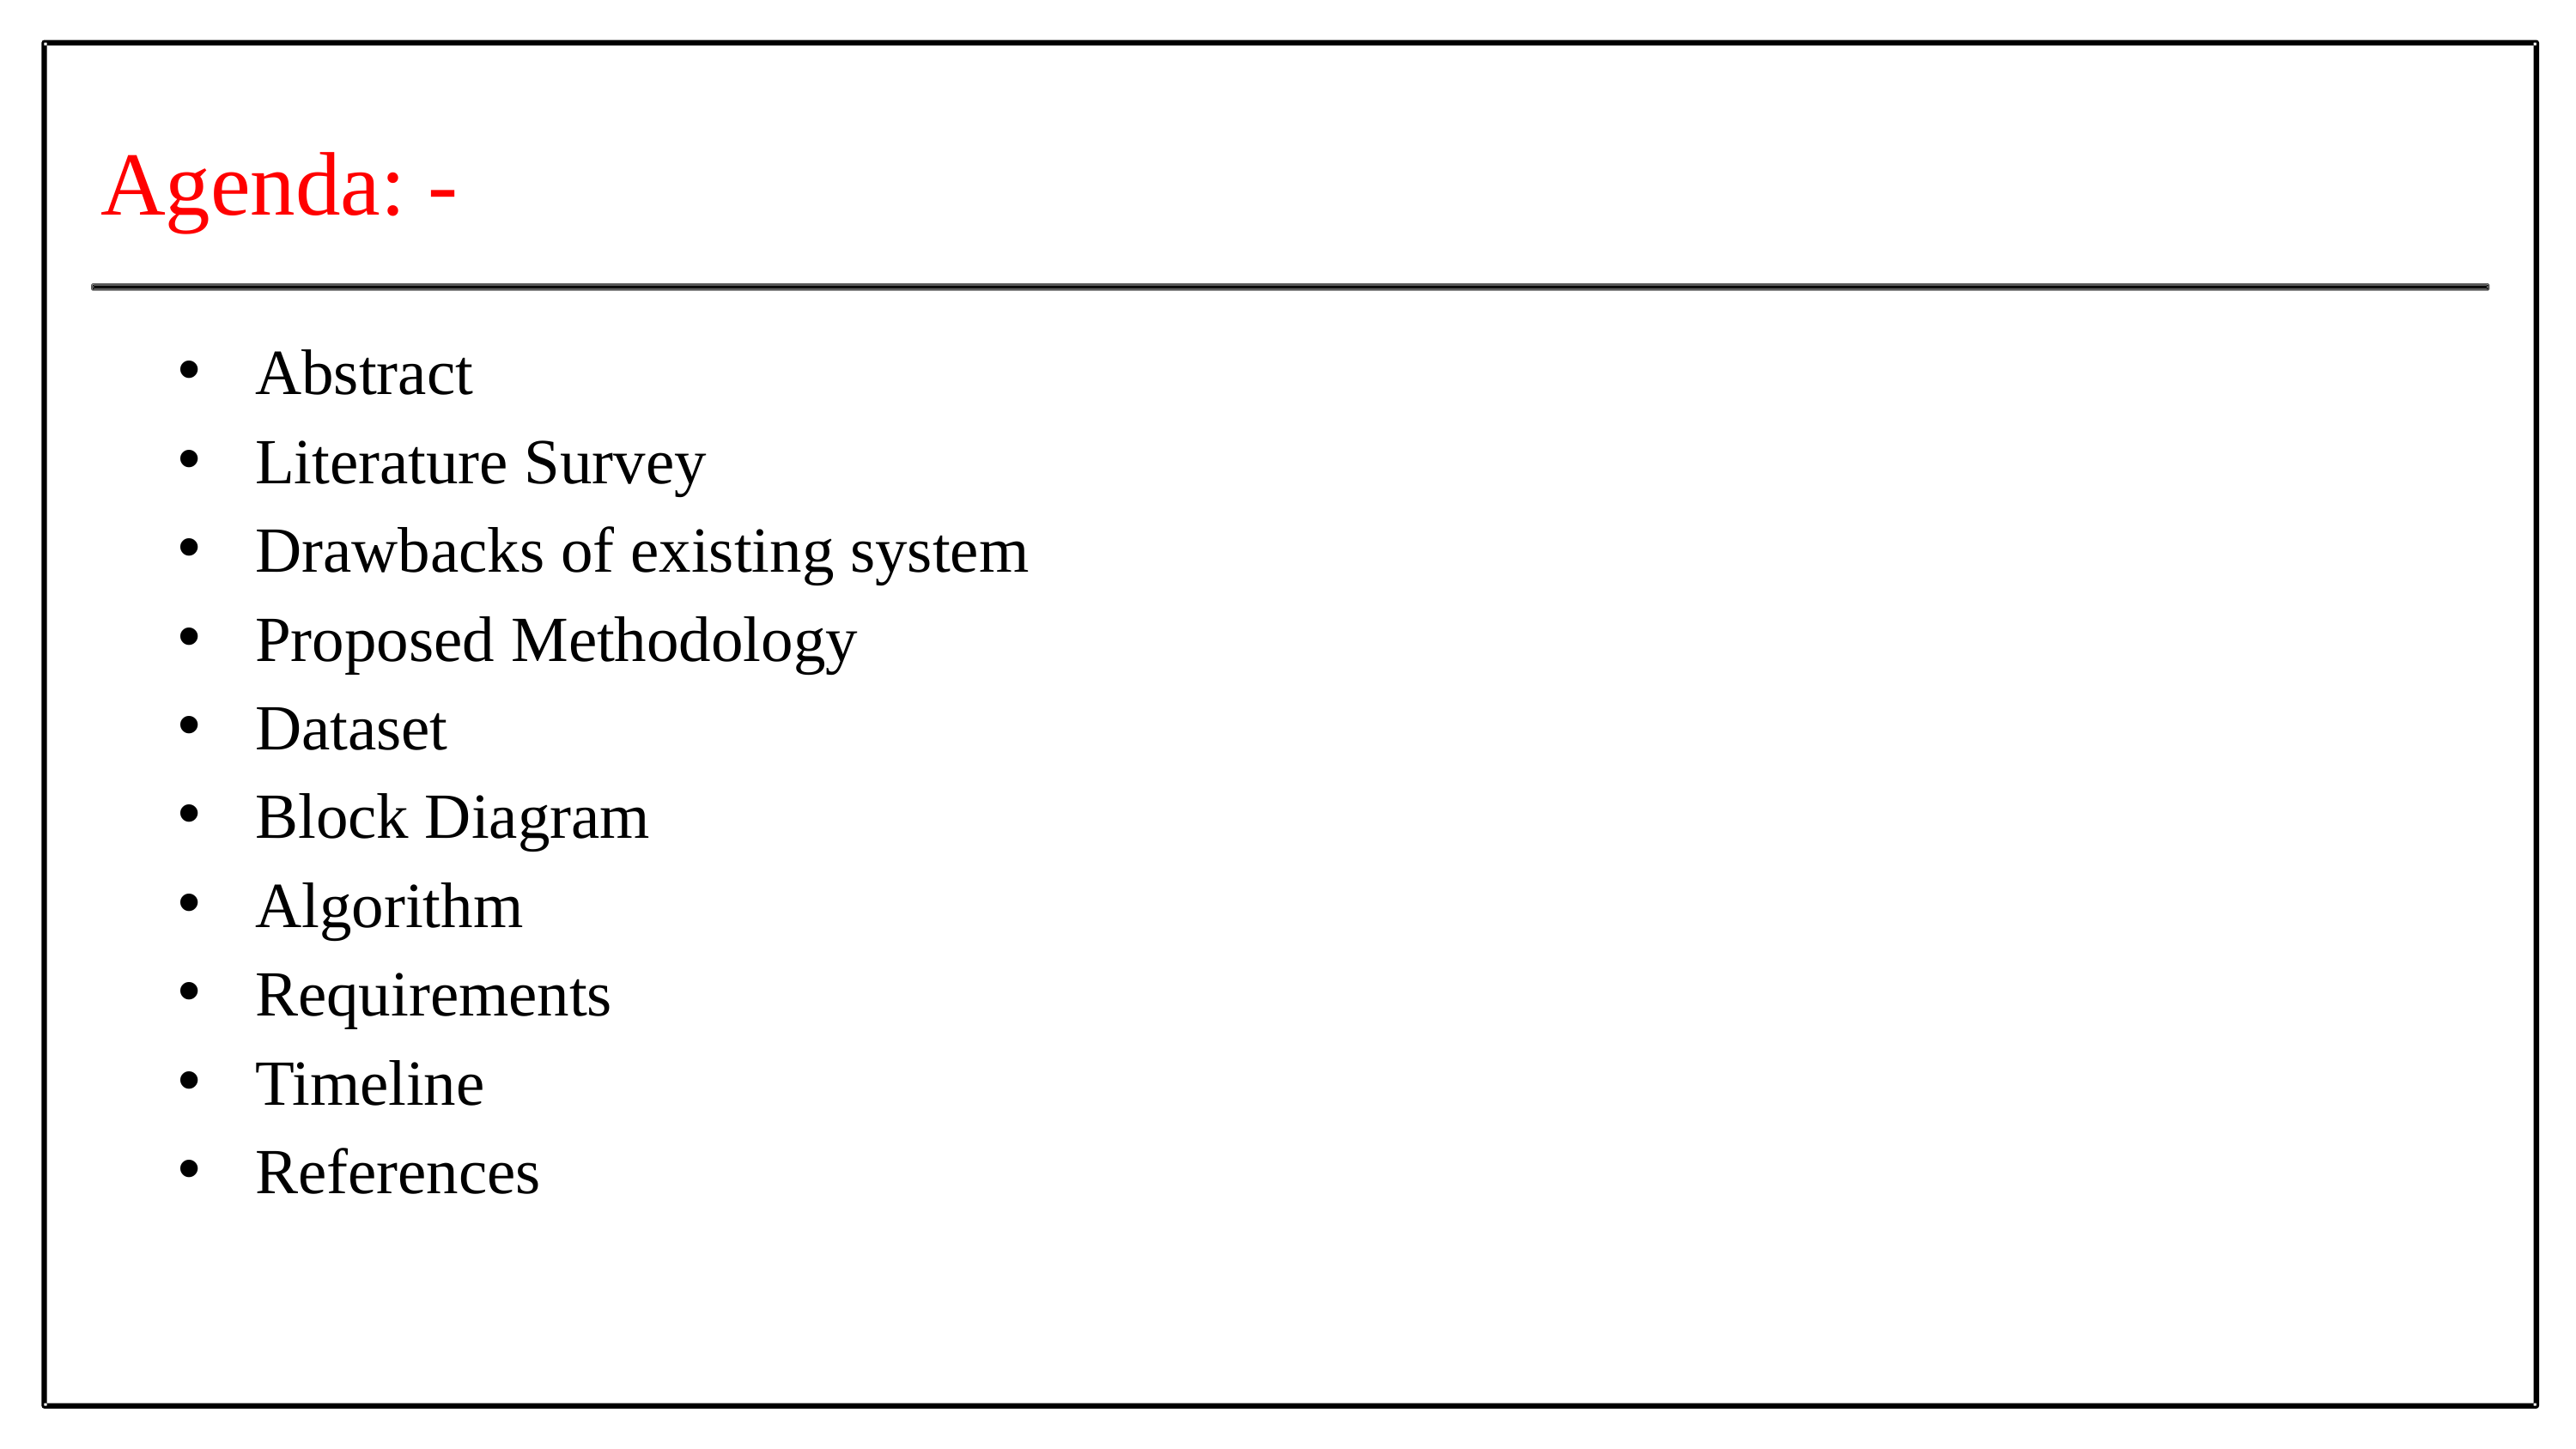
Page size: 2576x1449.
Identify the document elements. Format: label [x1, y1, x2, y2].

text_box [41, 39, 2540, 1410]
